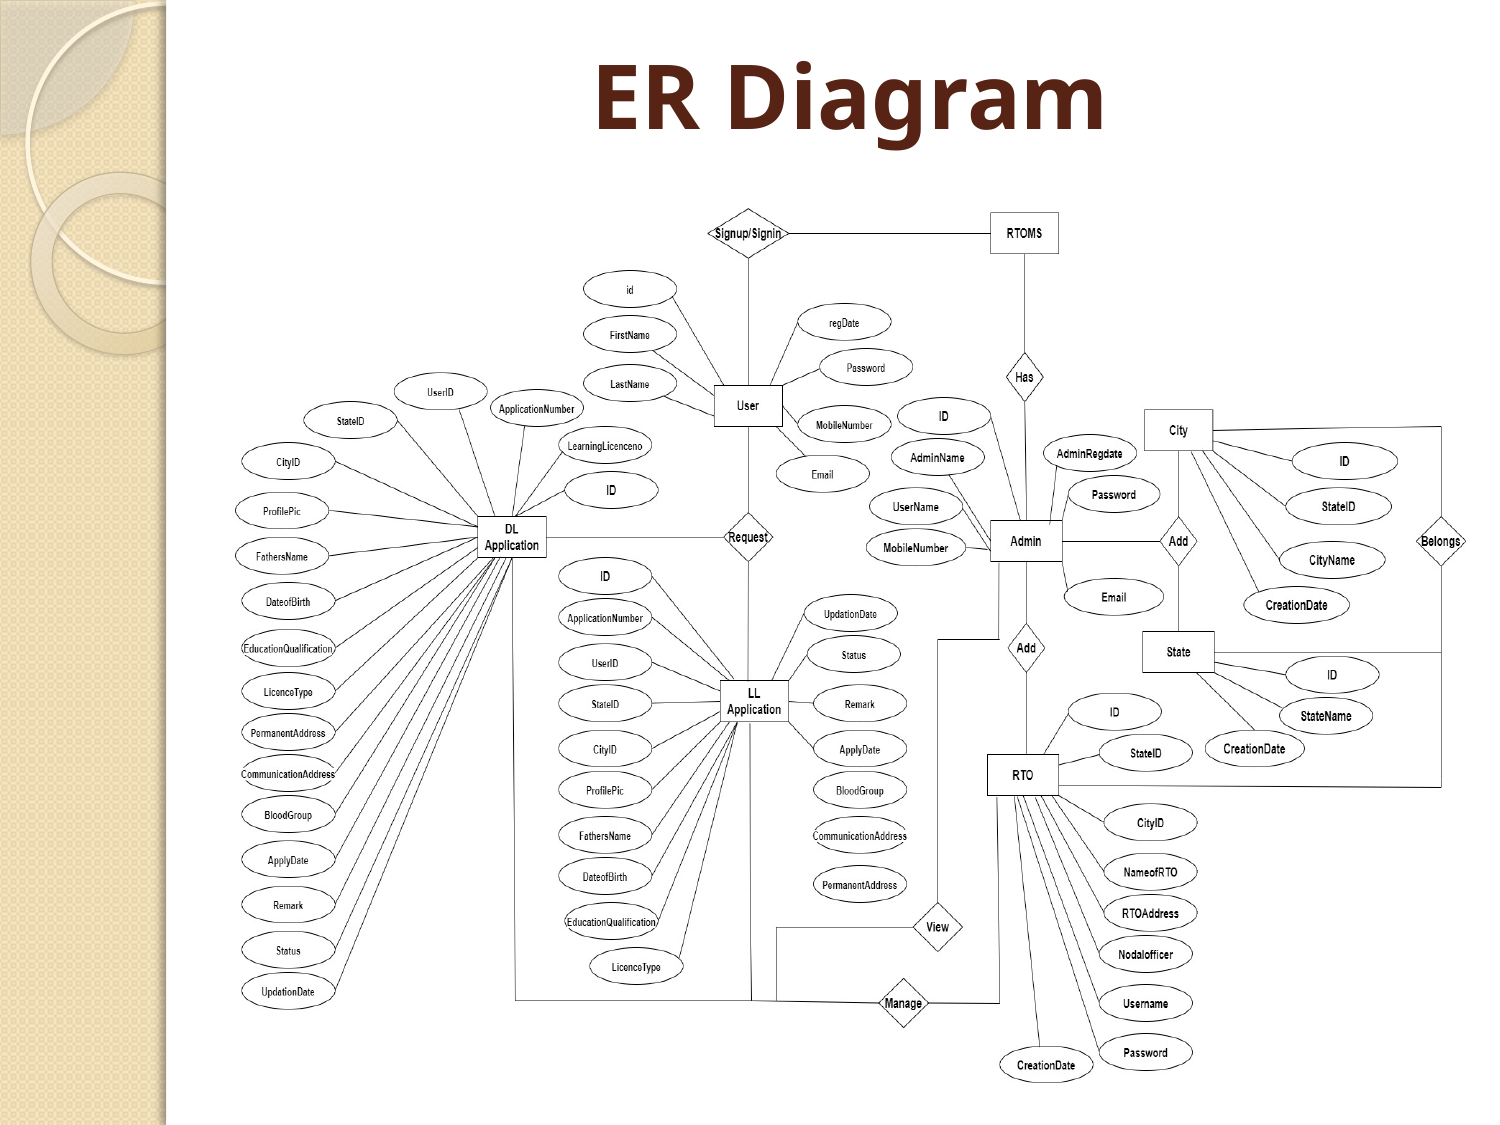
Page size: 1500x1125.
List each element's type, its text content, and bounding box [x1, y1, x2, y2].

title ER Diagram [235, 0, 1466, 188]
picture [235, 207, 1466, 1083]
